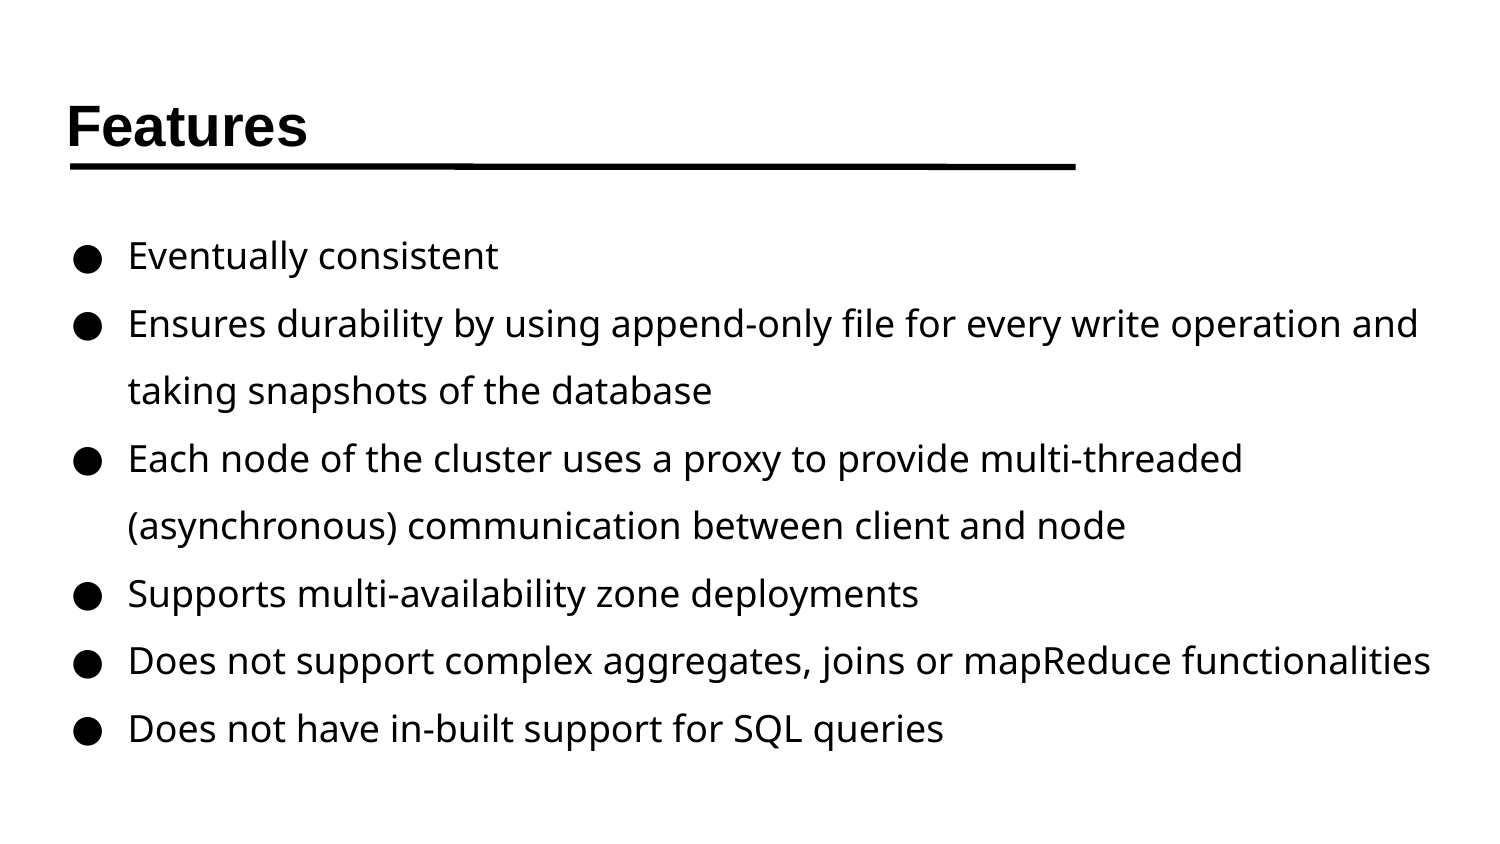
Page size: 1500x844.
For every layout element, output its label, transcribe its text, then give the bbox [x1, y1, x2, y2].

list Eventually consistent Ensures durability by using append-only file for every write operation and taking snapshots of the database Each node of the cluster uses a proxy to provide multi-threaded (asynchronous) communication between client and node Supports multi-availability zone deployments Does not support complex aggregates, joins or mapReduce functionalities Does not have in-built support for SQL queries [37, 194, 1492, 824]
title Features [51, 72, 1449, 167]
